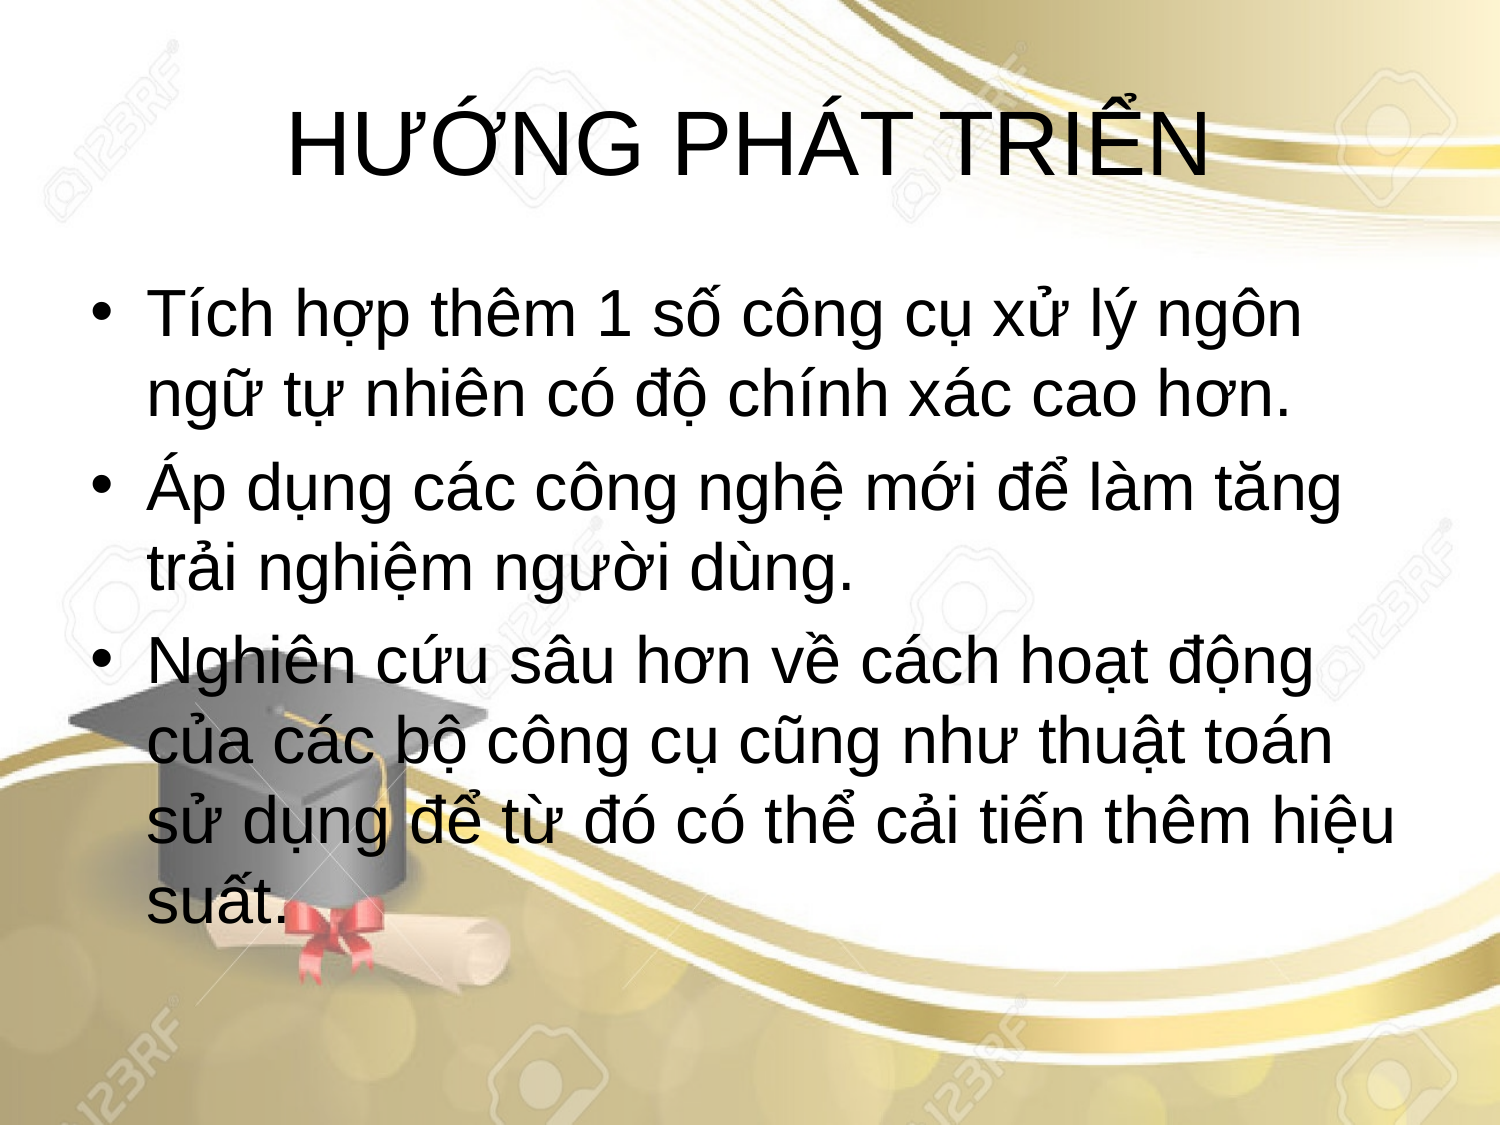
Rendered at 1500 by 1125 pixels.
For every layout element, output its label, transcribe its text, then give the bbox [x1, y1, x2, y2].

list Tích hợp thêm 1 số công cụ xử lý ngôn ngữ tự nhiên có độ chính xác cao hơn. Áp dụng các công nghệ mới để làm tăng trải nghiệm người dùng. Nghiên cứu sâu hơn về cách hoạt động của các bộ công cụ cũng như thuật toán sử dụng để từ đó có thể cải tiến thêm hiệu suất. [75, 262, 1425, 1005]
title HƯỚNG PHÁT TRIỂN [75, 45, 1425, 233]
